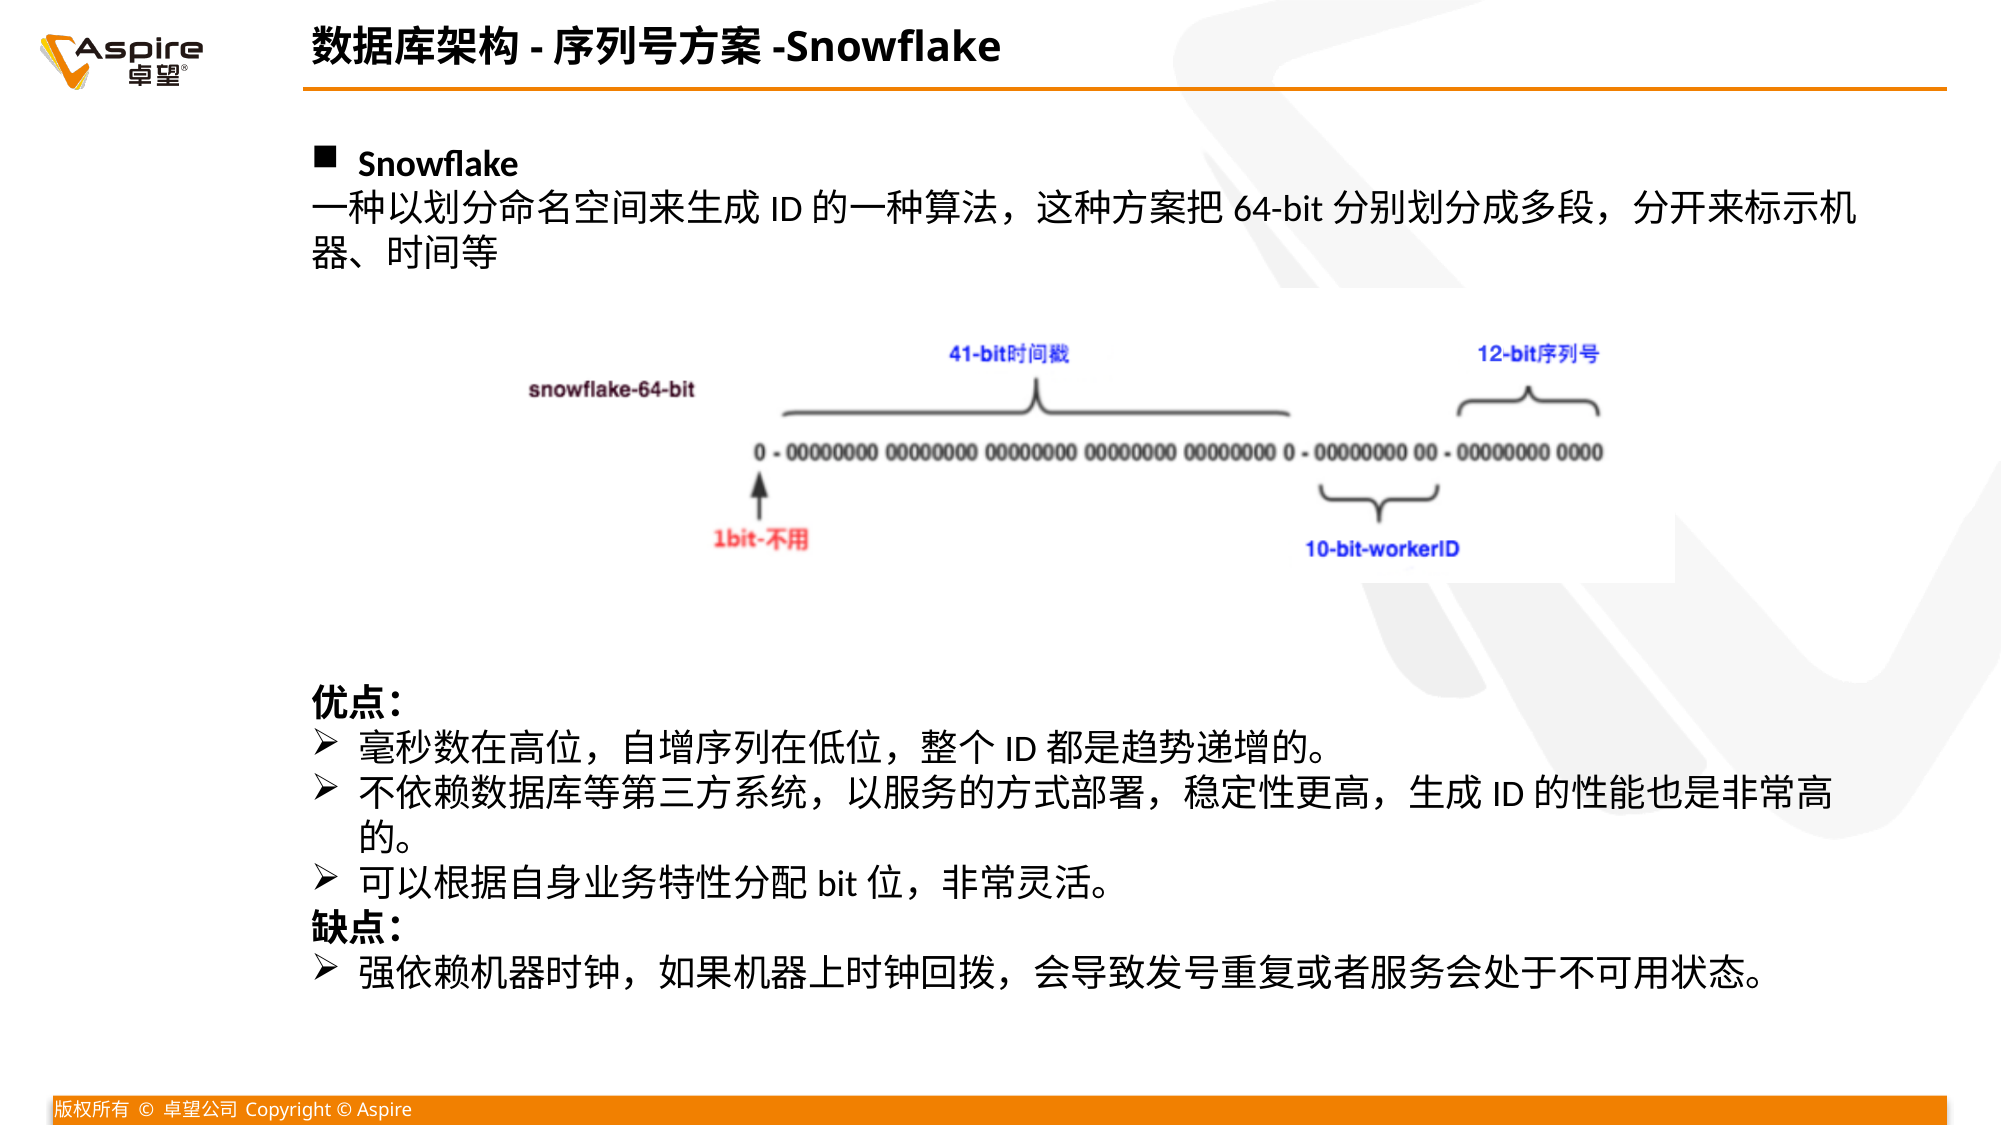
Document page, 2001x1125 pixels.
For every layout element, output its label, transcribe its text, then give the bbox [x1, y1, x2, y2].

picture [36, 34, 208, 90]
picture [516, 288, 1676, 583]
text_box 数据库架构-序列号方案-Snowflake [296, 0, 1023, 90]
text_box Snowflake 一种以划分命名空间来生成ID的一种算法，这种方案把64-bit分别划分成多段，分开来标示机器、时间等 优点： 毫秒数在高位，自增序列在低位，整个ID都是趋势递增的。 不依赖数据库等第三方系统，以服务的方式部署，稳定性更高，生成ID的性能也是非常高的。 可以根据自身业务特性分配bit位，非常灵活。 缺点： 强依赖机器时钟，如果机器上时钟回拨，会导致发号重复或者服务会处于不可用状态。 [296, 132, 1895, 1002]
